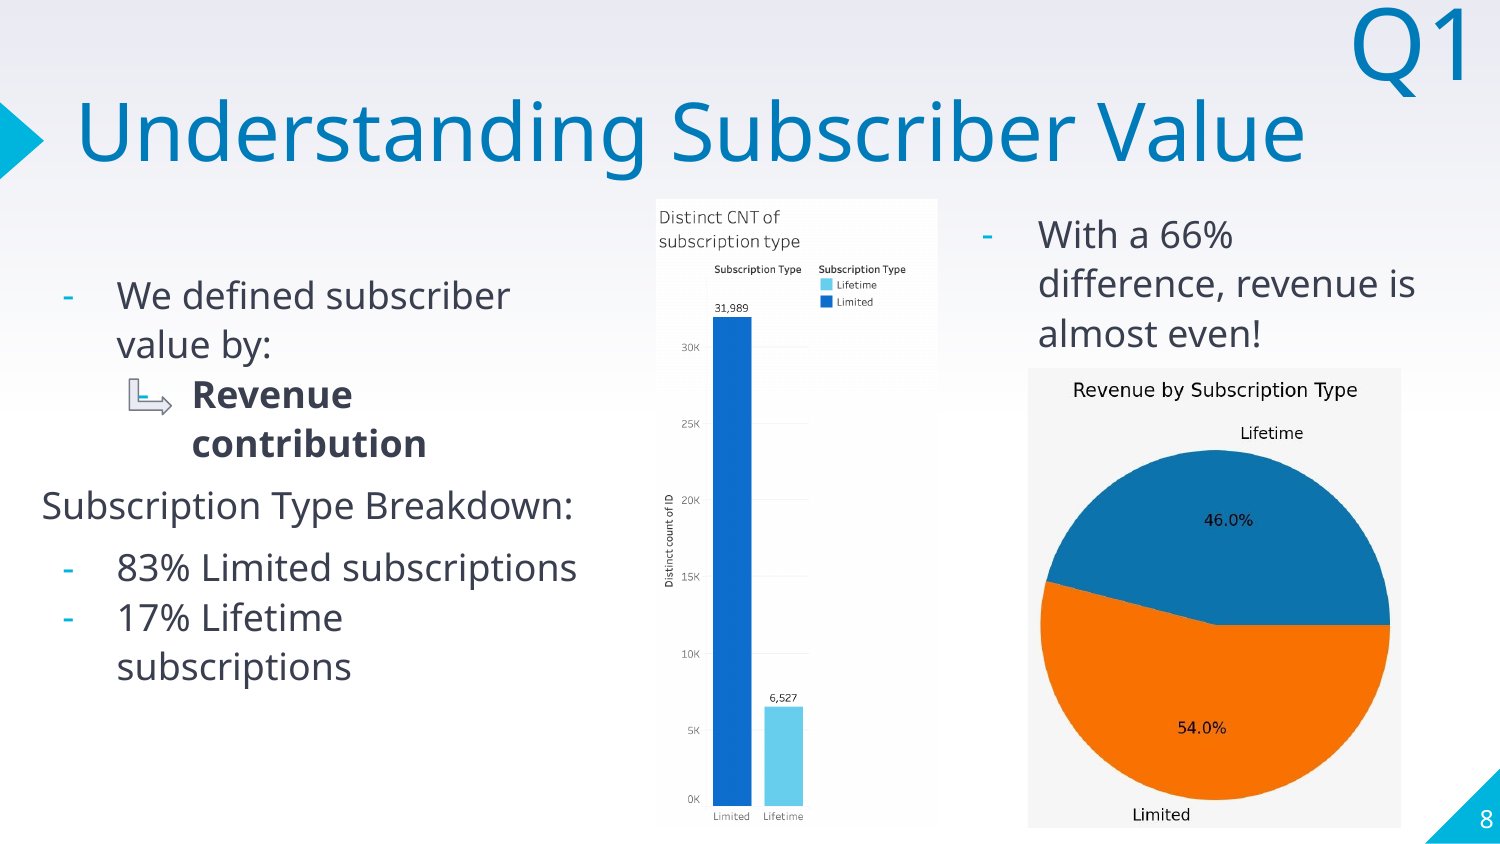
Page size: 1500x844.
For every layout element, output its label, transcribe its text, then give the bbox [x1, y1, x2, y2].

title Understanding Subscriber Value [75, 99, 1342, 277]
picture [655, 199, 938, 828]
picture [1027, 367, 1402, 828]
slide_number ‹#› [1418, 760, 1494, 838]
text_box Q1 [1333, 0, 1500, 100]
text_box With a 66% difference, revenue is almost even! [948, 191, 1441, 370]
text_box [129, 379, 172, 415]
list We defined subscriber value by: Revenue contribution Subscription Type Breakdown: 83% Limited subscriptions 17% Lifetime subscriptions [41, 267, 581, 577]
